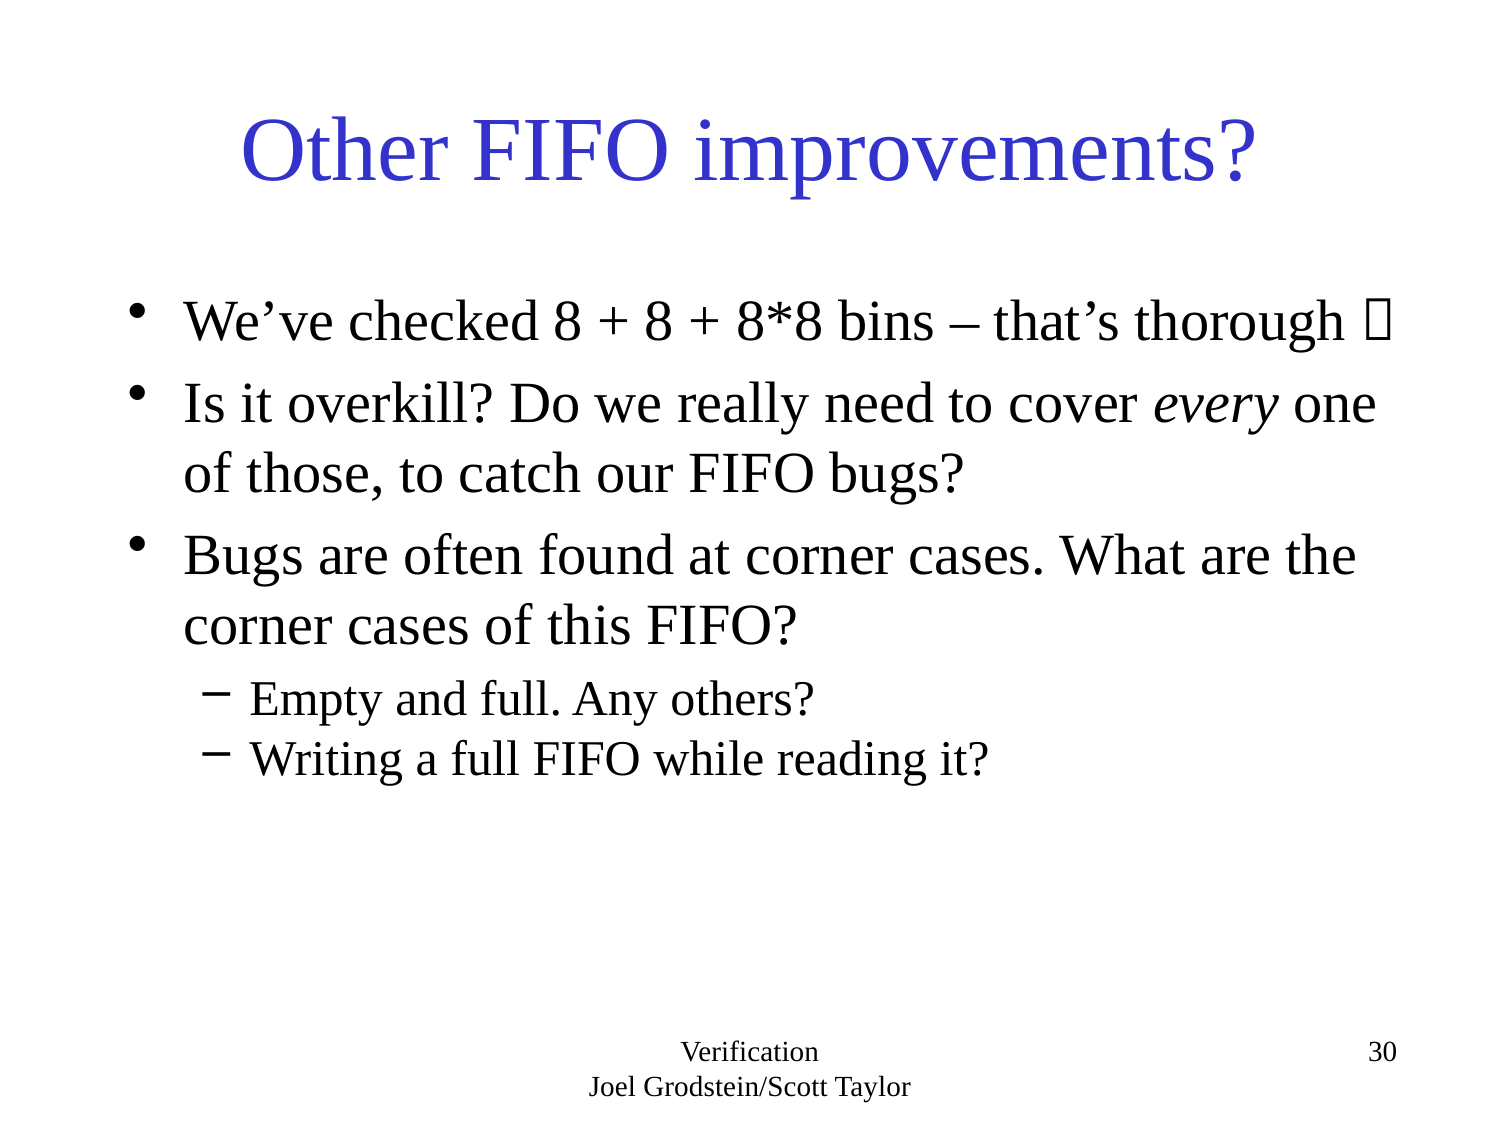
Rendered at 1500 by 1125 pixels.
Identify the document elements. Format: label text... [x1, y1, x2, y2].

list We’ve checked 8 + 8 + 8*8 bins – that’s thorough  Is it overkill? Do we really need to cover every one of those, to catch our FIFO bugs? Bugs are often found at corner cases. What are the corner cases of this FIFO? Empty and full. Any others? Writing a full FIFO while reading it? [112, 275, 1438, 1000]
footer Verification Joel Grodstein/Scott Taylor [512, 1024, 988, 1101]
title Other FIFO improvements? [112, 50, 1388, 238]
